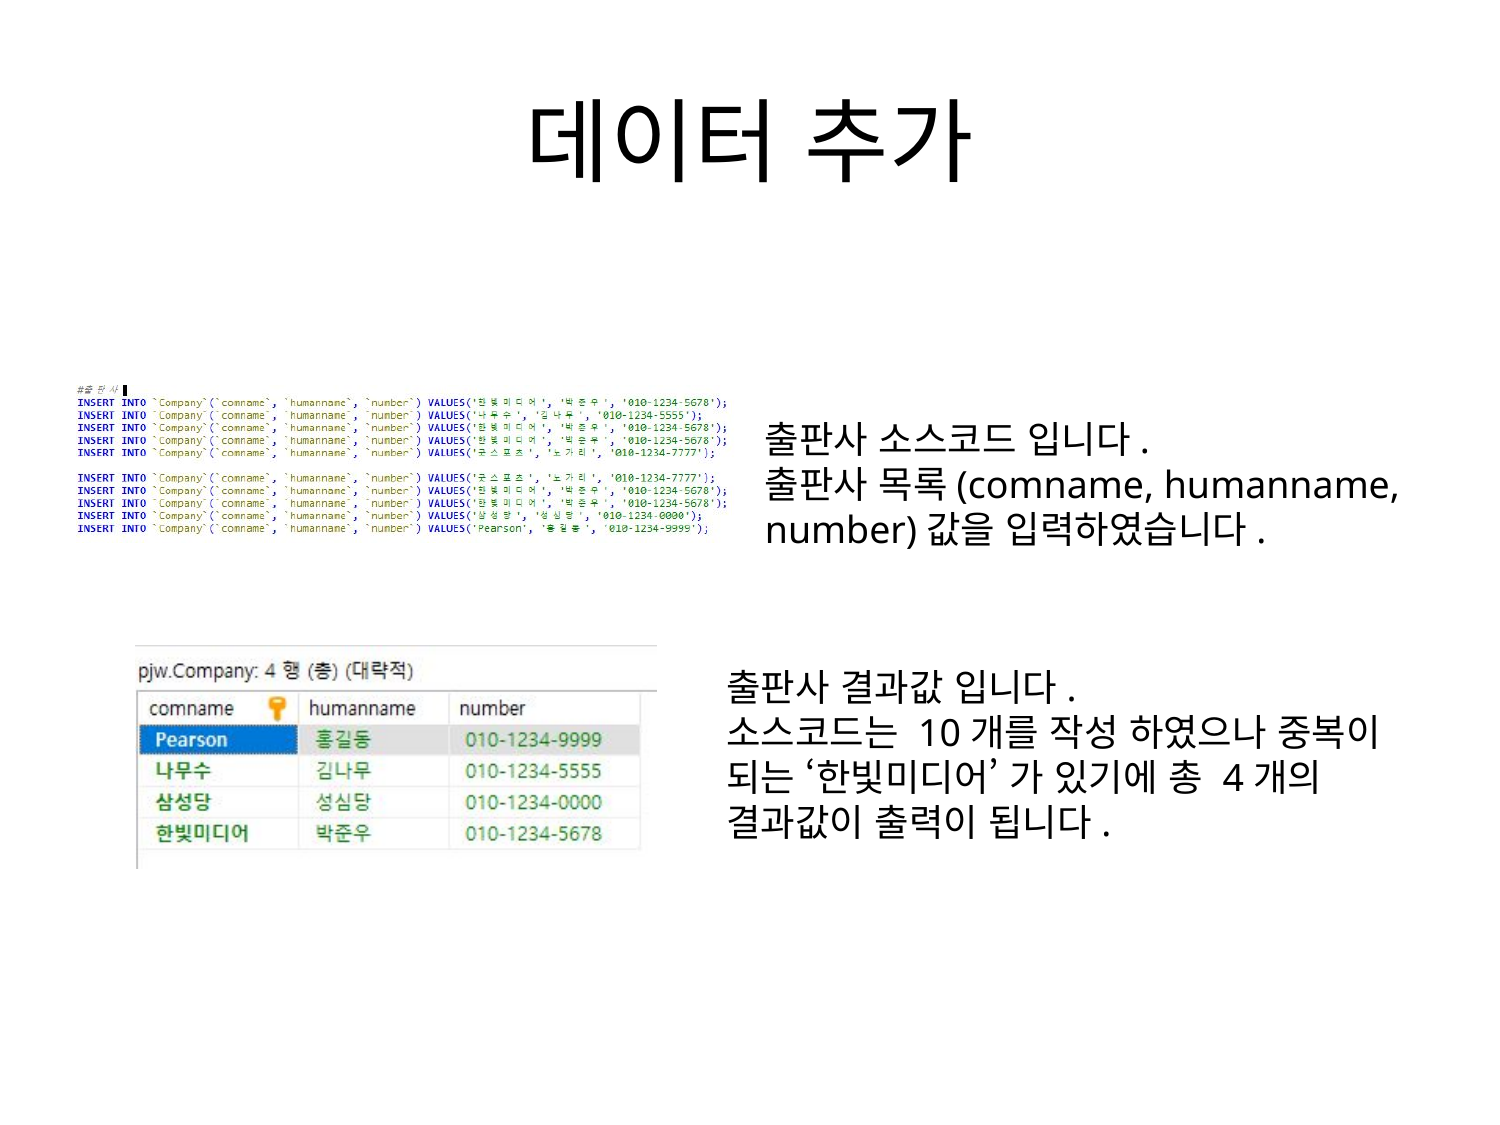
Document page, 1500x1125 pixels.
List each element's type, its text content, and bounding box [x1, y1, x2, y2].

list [76, 385, 740, 543]
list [135, 644, 657, 869]
title 데이터 추가 [75, 45, 1425, 233]
text_box 출판사 소스코드 입니다. 출판사 목록(comname, humanname, number)값을 입력하였습니다. [749, 408, 1500, 559]
text_box 출판사 결과값 입니다. 소스코드는 10개를 작성 하였으나 중복이 되는 ‘한빛미디어’ 가 있기에 총 4개의 결과값이 출력이 됩니다. [711, 656, 1462, 852]
